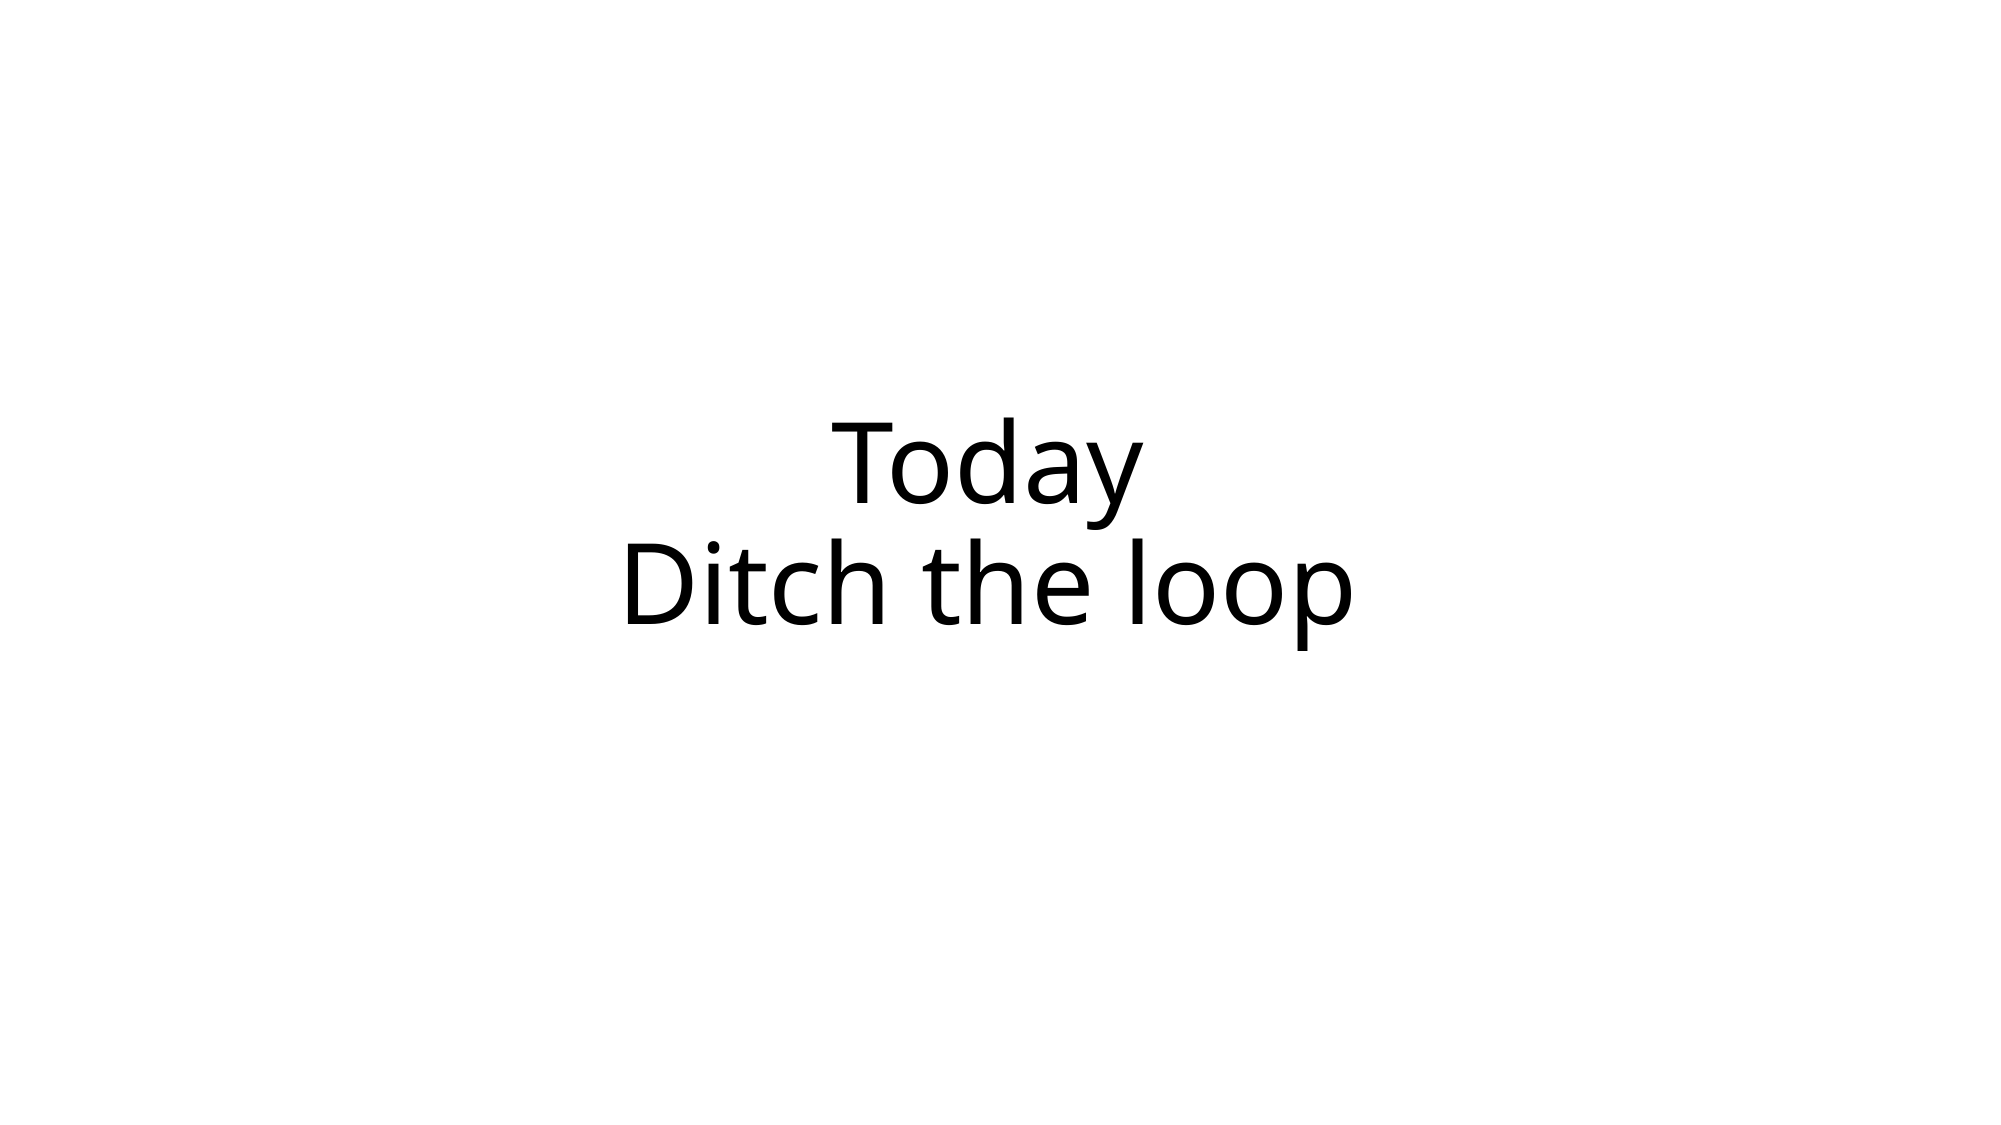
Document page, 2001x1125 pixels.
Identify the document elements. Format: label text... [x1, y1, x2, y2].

title Today Ditch the loop [125, 315, 1851, 876]
